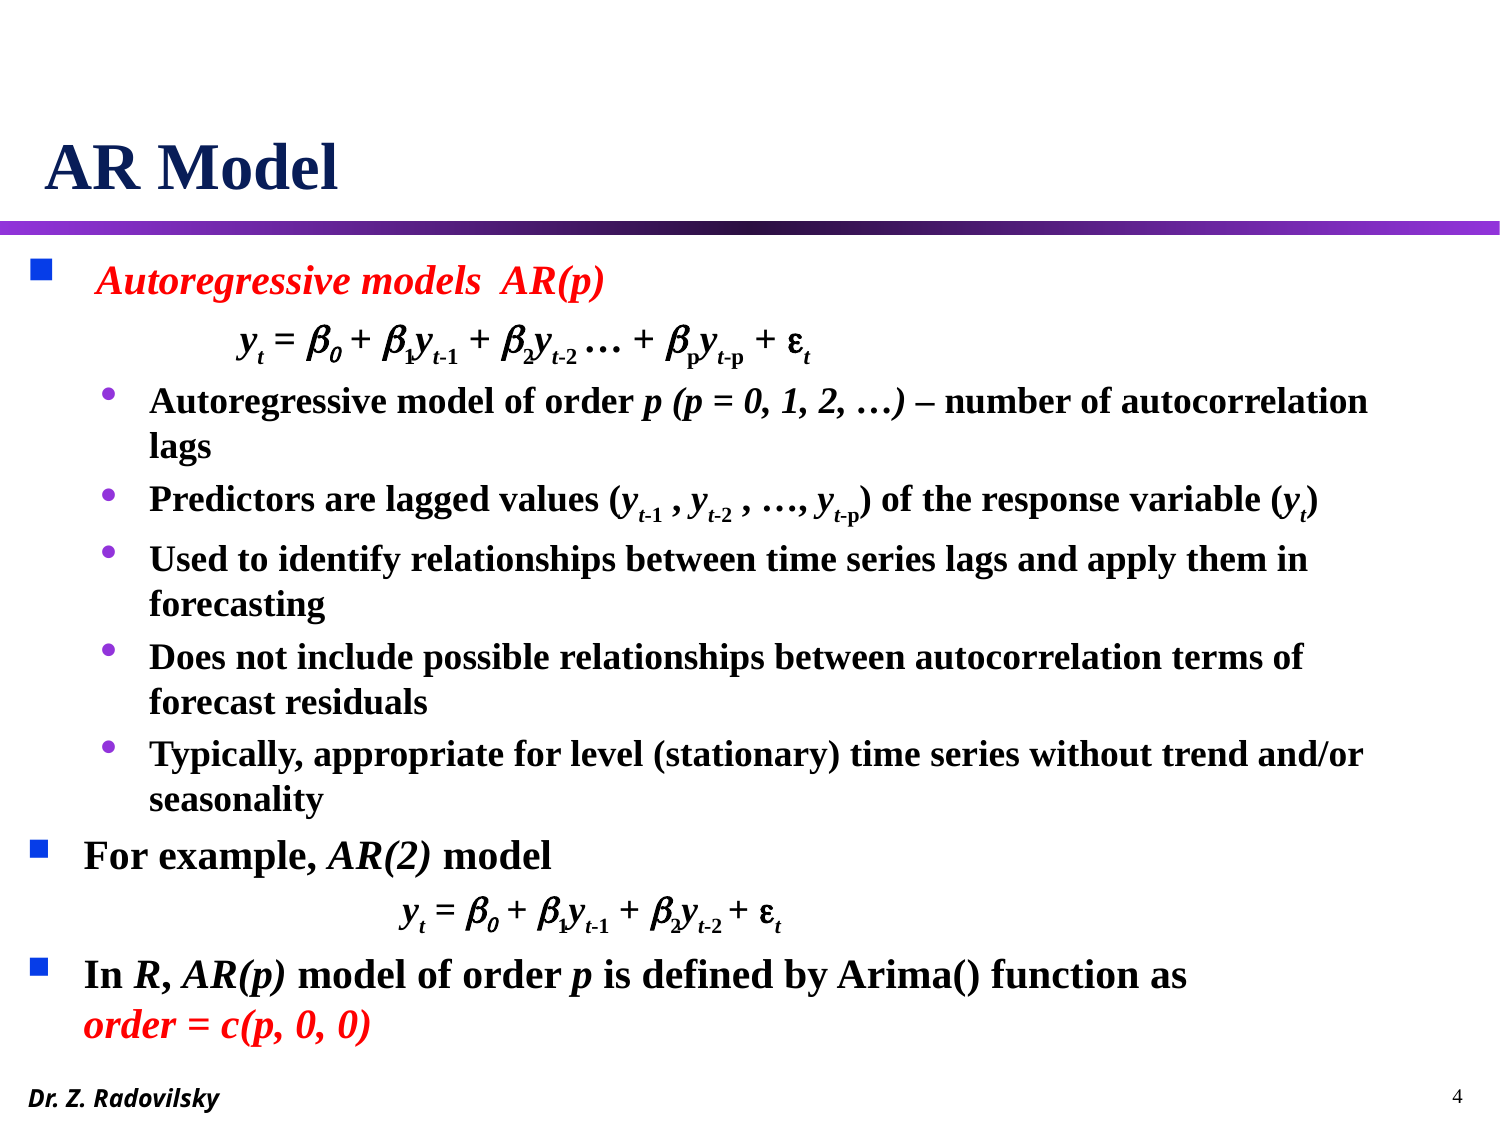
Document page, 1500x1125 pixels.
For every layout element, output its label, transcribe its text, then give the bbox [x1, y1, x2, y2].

list Autoregressive models AR(p) yt = b0 + b1yt-1 + b2yt-2 … + bpyt-p + et Autoregressive model of order p (p = 0, 1, 2, …) – number of autocorrelation lags Predictors are lagged values (yt-1 , yt-2 , …, yt-p) of the response variable (yt) Used to identify relationships between time series lags and apply them in forecasting Does not include possible relationships between autocorrelation terms of forecast residuals Typically, appropriate for level (stationary) time series without trend and/or seasonality For example, AR(2) model yt = b0 + b1yt-1 + b2yt-2 + et In R, AR(p) model of order p is defined by Arima() function as order = c(p, 0, 0) [12, 237, 1438, 1125]
title AR Model [29, 24, 1471, 211]
